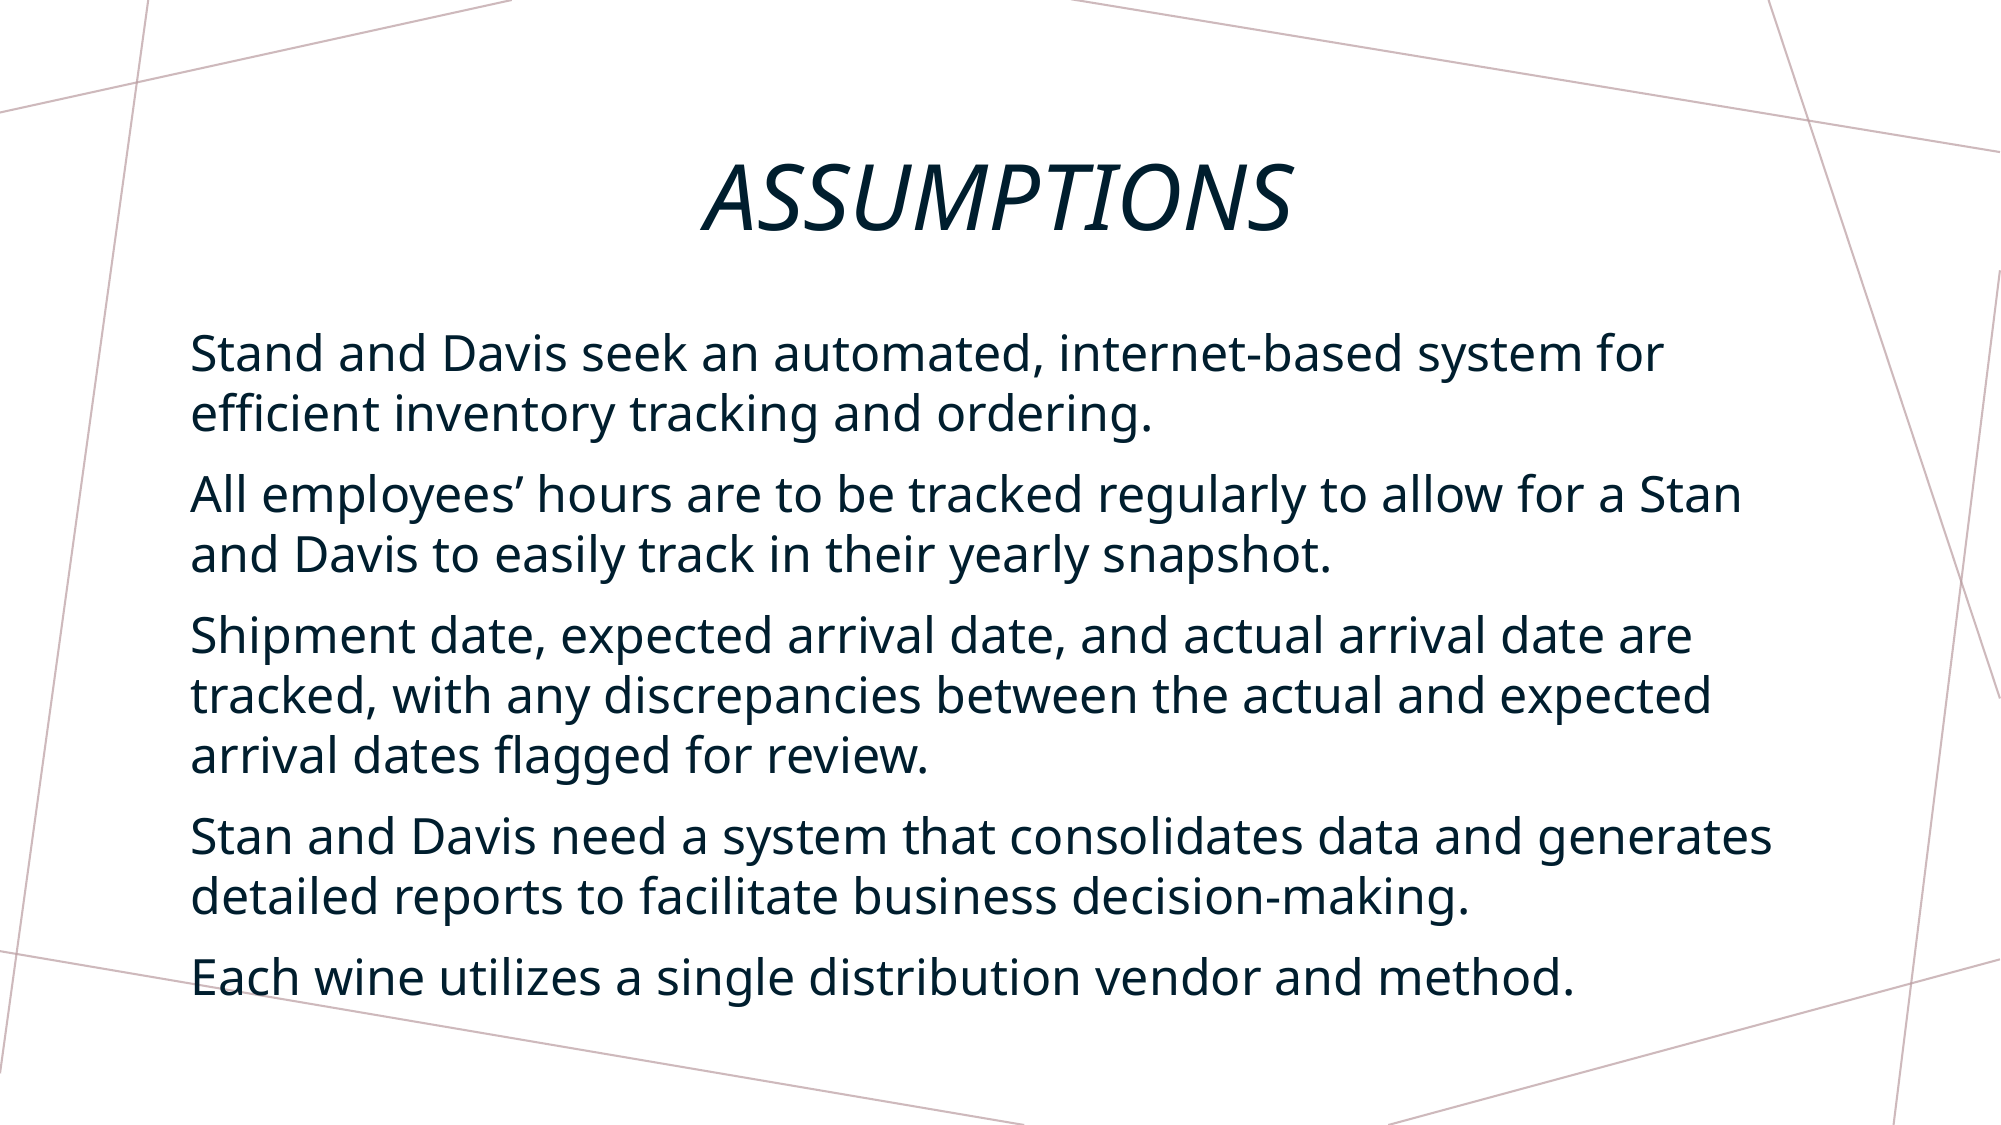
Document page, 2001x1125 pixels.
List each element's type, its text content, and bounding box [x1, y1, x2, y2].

list Stand and Davis seek an automated, internet-based system for efficient inventory tracking and ordering. All employees’ hours are to be tracked regularly to allow for a Stan and Davis to easily track in their yearly snapshot. Shipment date, expected arrival date, and actual arrival date are tracked, with any discrepancies between the actual and expected arrival dates flagged for review. Stan and Davis need a system that consolidates data and generates detailed reports to facilitate business decision-making. Each wine utilizes a single distribution vendor and method. [175, 314, 1825, 990]
title assumptions [187, 87, 1813, 314]
